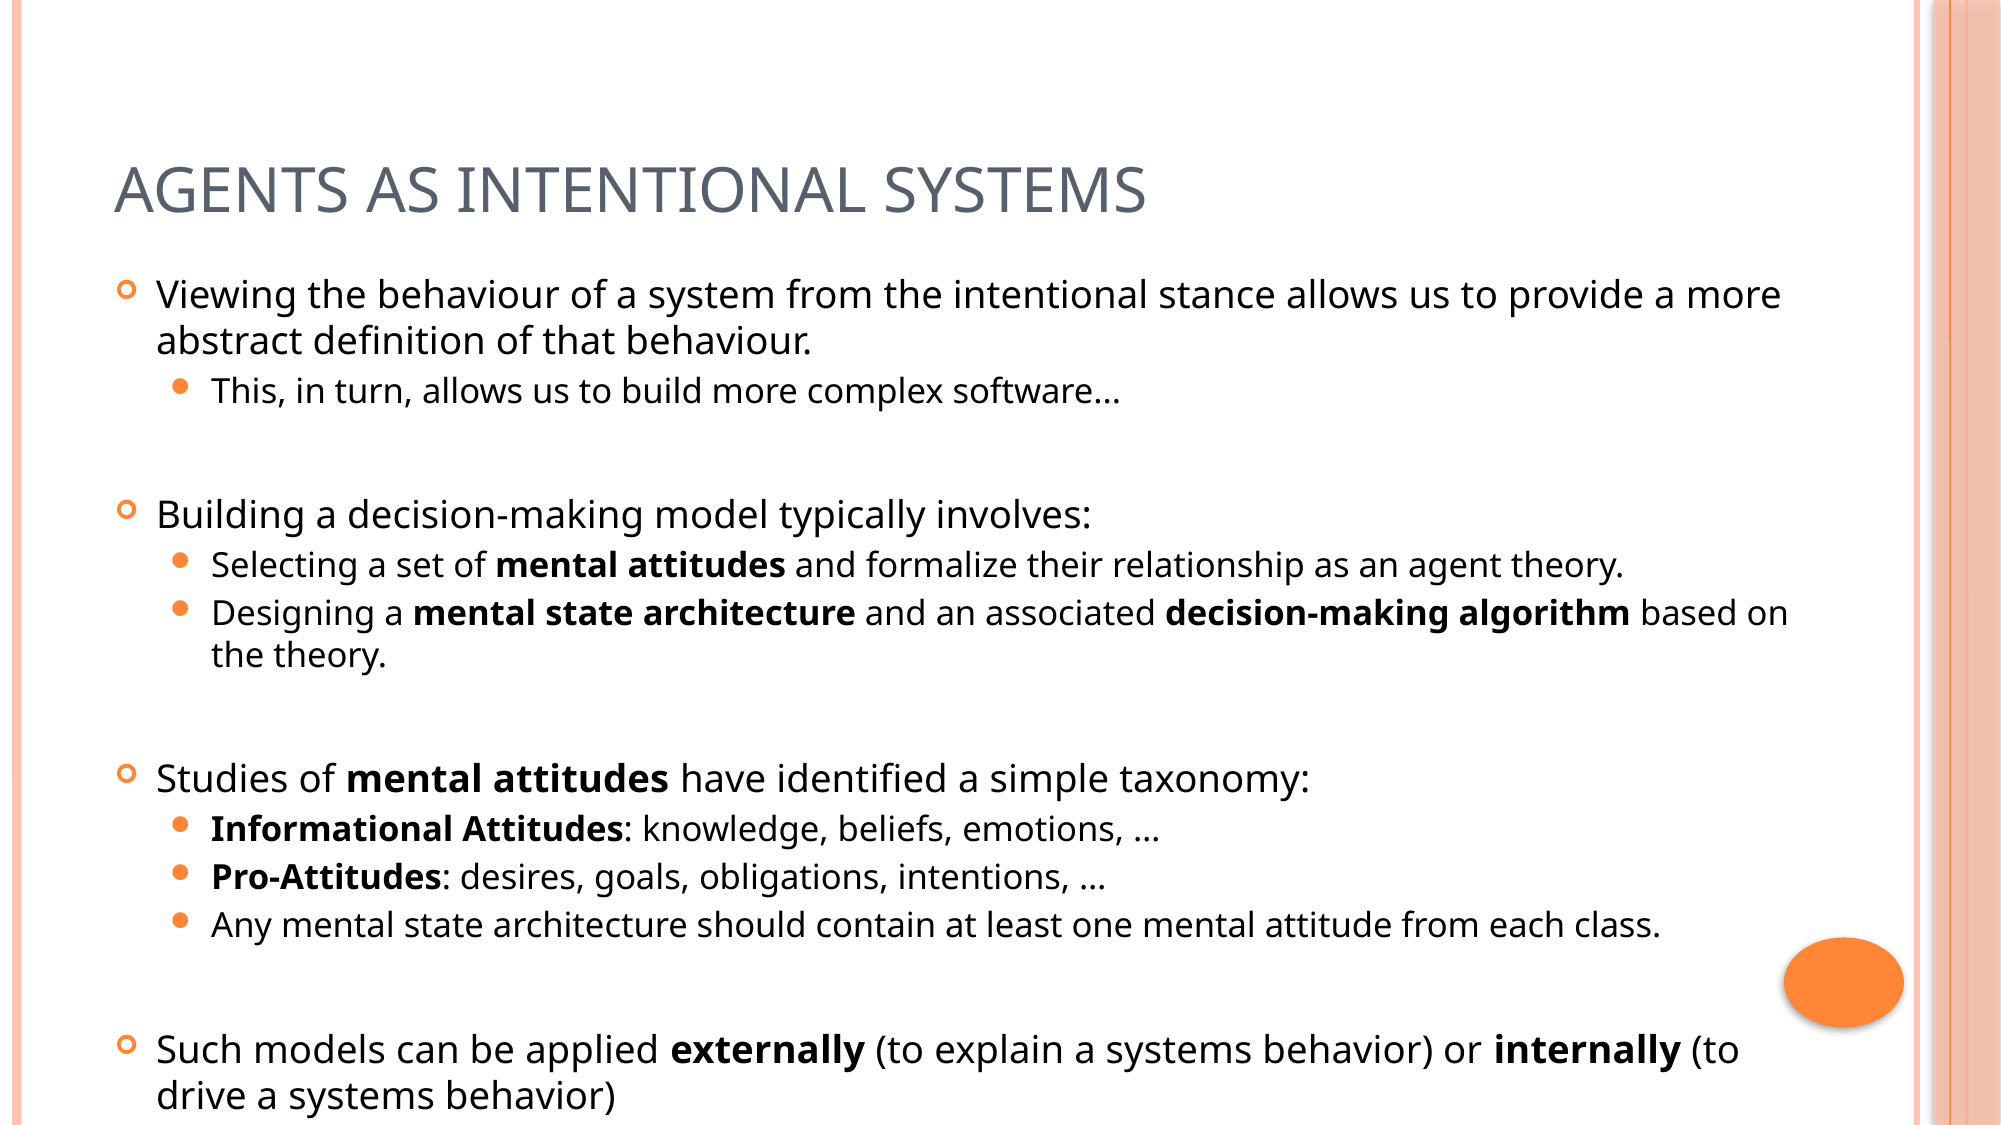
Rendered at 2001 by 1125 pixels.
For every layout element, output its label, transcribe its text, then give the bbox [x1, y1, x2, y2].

title Agents as Intentional Systems [99, 45, 1734, 233]
list Viewing the behaviour of a system from the intentional stance allows us to provide a more abstract definition of that behaviour. This, in turn, allows us to build more complex software... Building a decision-making model typically involves: Selecting a set of mental attitudes and formalize their relationship as an agent theory. Designing a mental state architecture and an associated decision-making algorithm based on the theory. Studies of mental attitudes have identified a simple taxonomy: Informational Attitudes: knowledge, beliefs, emotions, … Pro-Attitudes: desires, goals, obligations, intentions, … Any mental state architecture should contain at least one mental attitude from each class. Such models can be applied externally (to explain a systems behavior) or internally (to drive a systems behavior) [99, 262, 1838, 1125]
